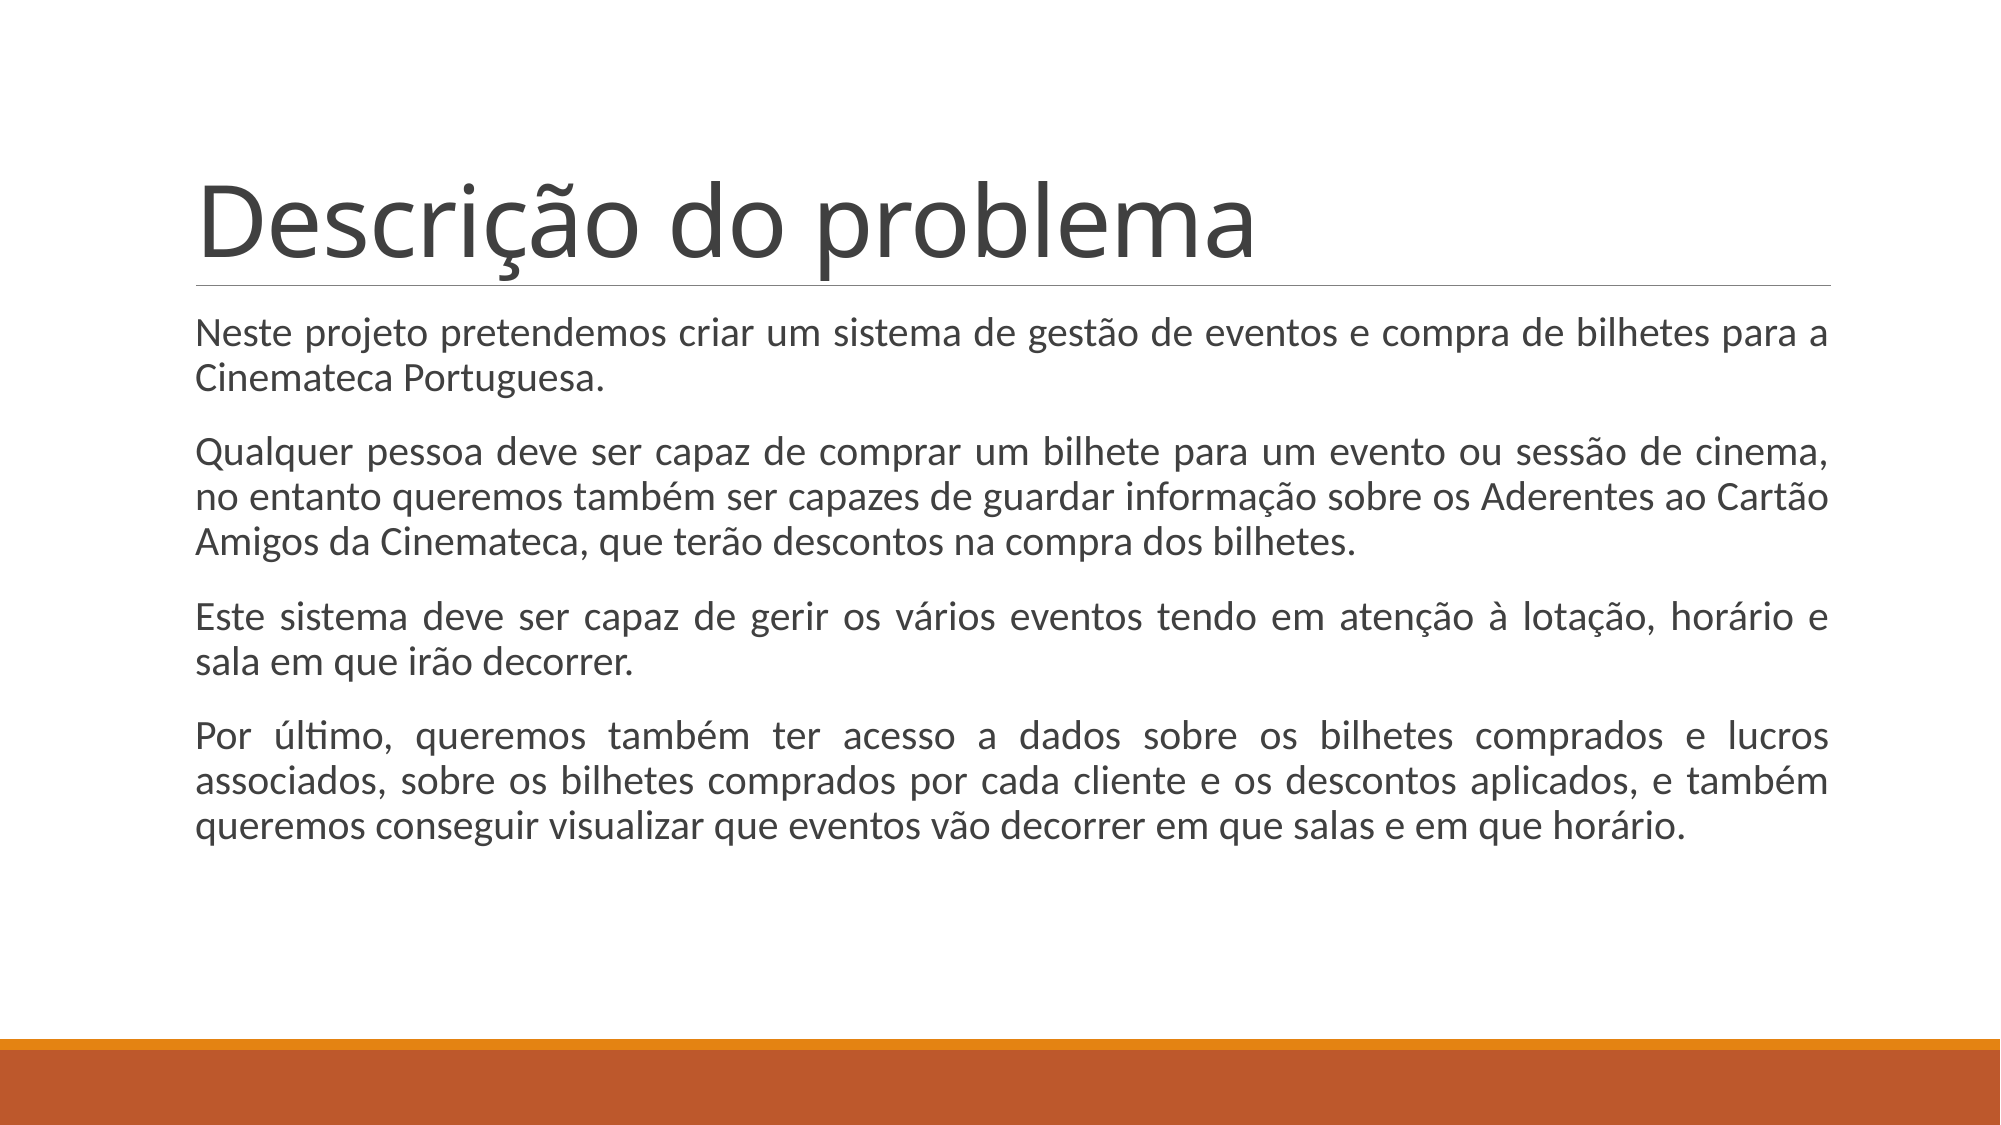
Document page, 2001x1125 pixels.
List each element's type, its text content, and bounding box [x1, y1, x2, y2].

title Descrição do problema [180, 47, 1830, 285]
list Neste projeto pretendemos criar um sistema de gestão de eventos e compra de bilhetes para a Cinemateca Portuguesa. Qualquer pessoa deve ser capaz de comprar um bilhete para um evento ou sessão de cinema, no entanto queremos também ser capazes de guardar informação sobre os Aderentes ao Cartão Amigos da Cinemateca, que terão descontos na compra dos bilhetes. Este sistema deve ser capaz de gerir os vários eventos tendo em atenção à lotação, horário e sala em que irão decorrer. Por último, queremos também ter acesso a dados sobre os bilhetes comprados e lucros associados, sobre os bilhetes comprados por cada cliente e os descontos aplicados, e também queremos conseguir visualizar que eventos vão decorrer em que salas e em que horário. [180, 302, 1830, 963]
